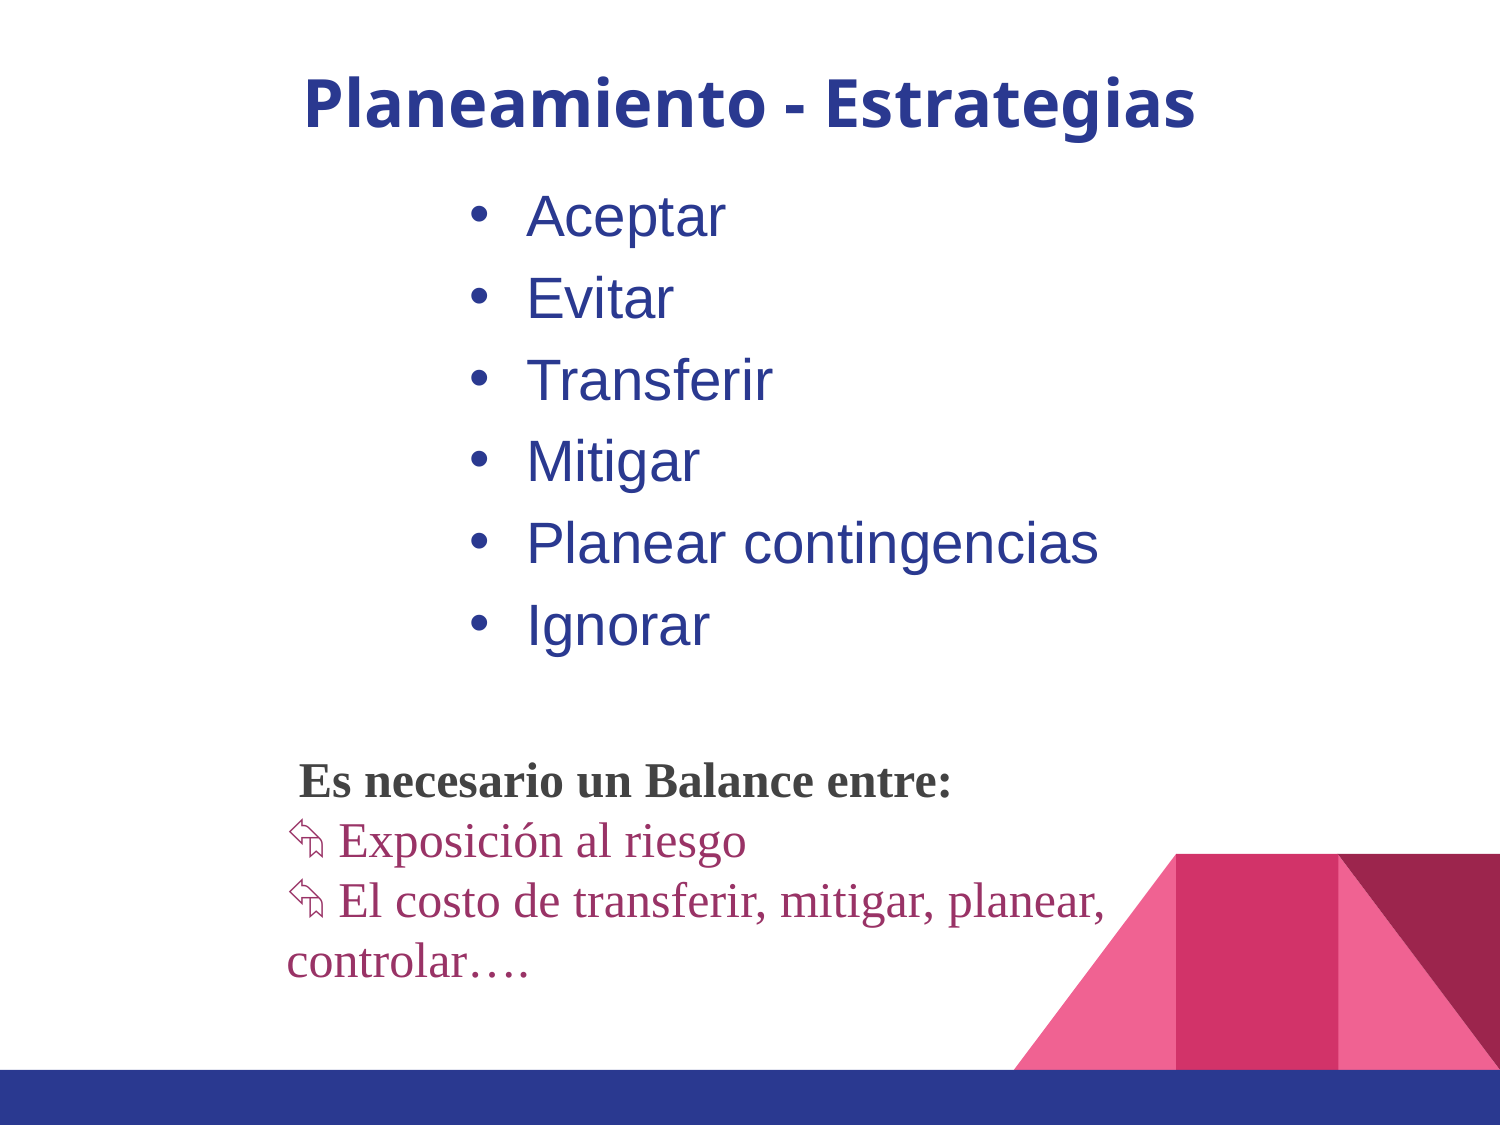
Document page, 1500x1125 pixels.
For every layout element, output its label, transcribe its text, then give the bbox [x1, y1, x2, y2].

list Aceptar Evitar Transferir Mitigar Planear contingencias Ignorar [454, 171, 1128, 705]
text_box Es necesario un Balance entre: ⮲ Exposición al riesgo ⮲ El costo de transferir, mitigar, planear, controlar…. [271, 739, 1270, 995]
title Planeamiento - Estrategias [112, 7, 1388, 195]
